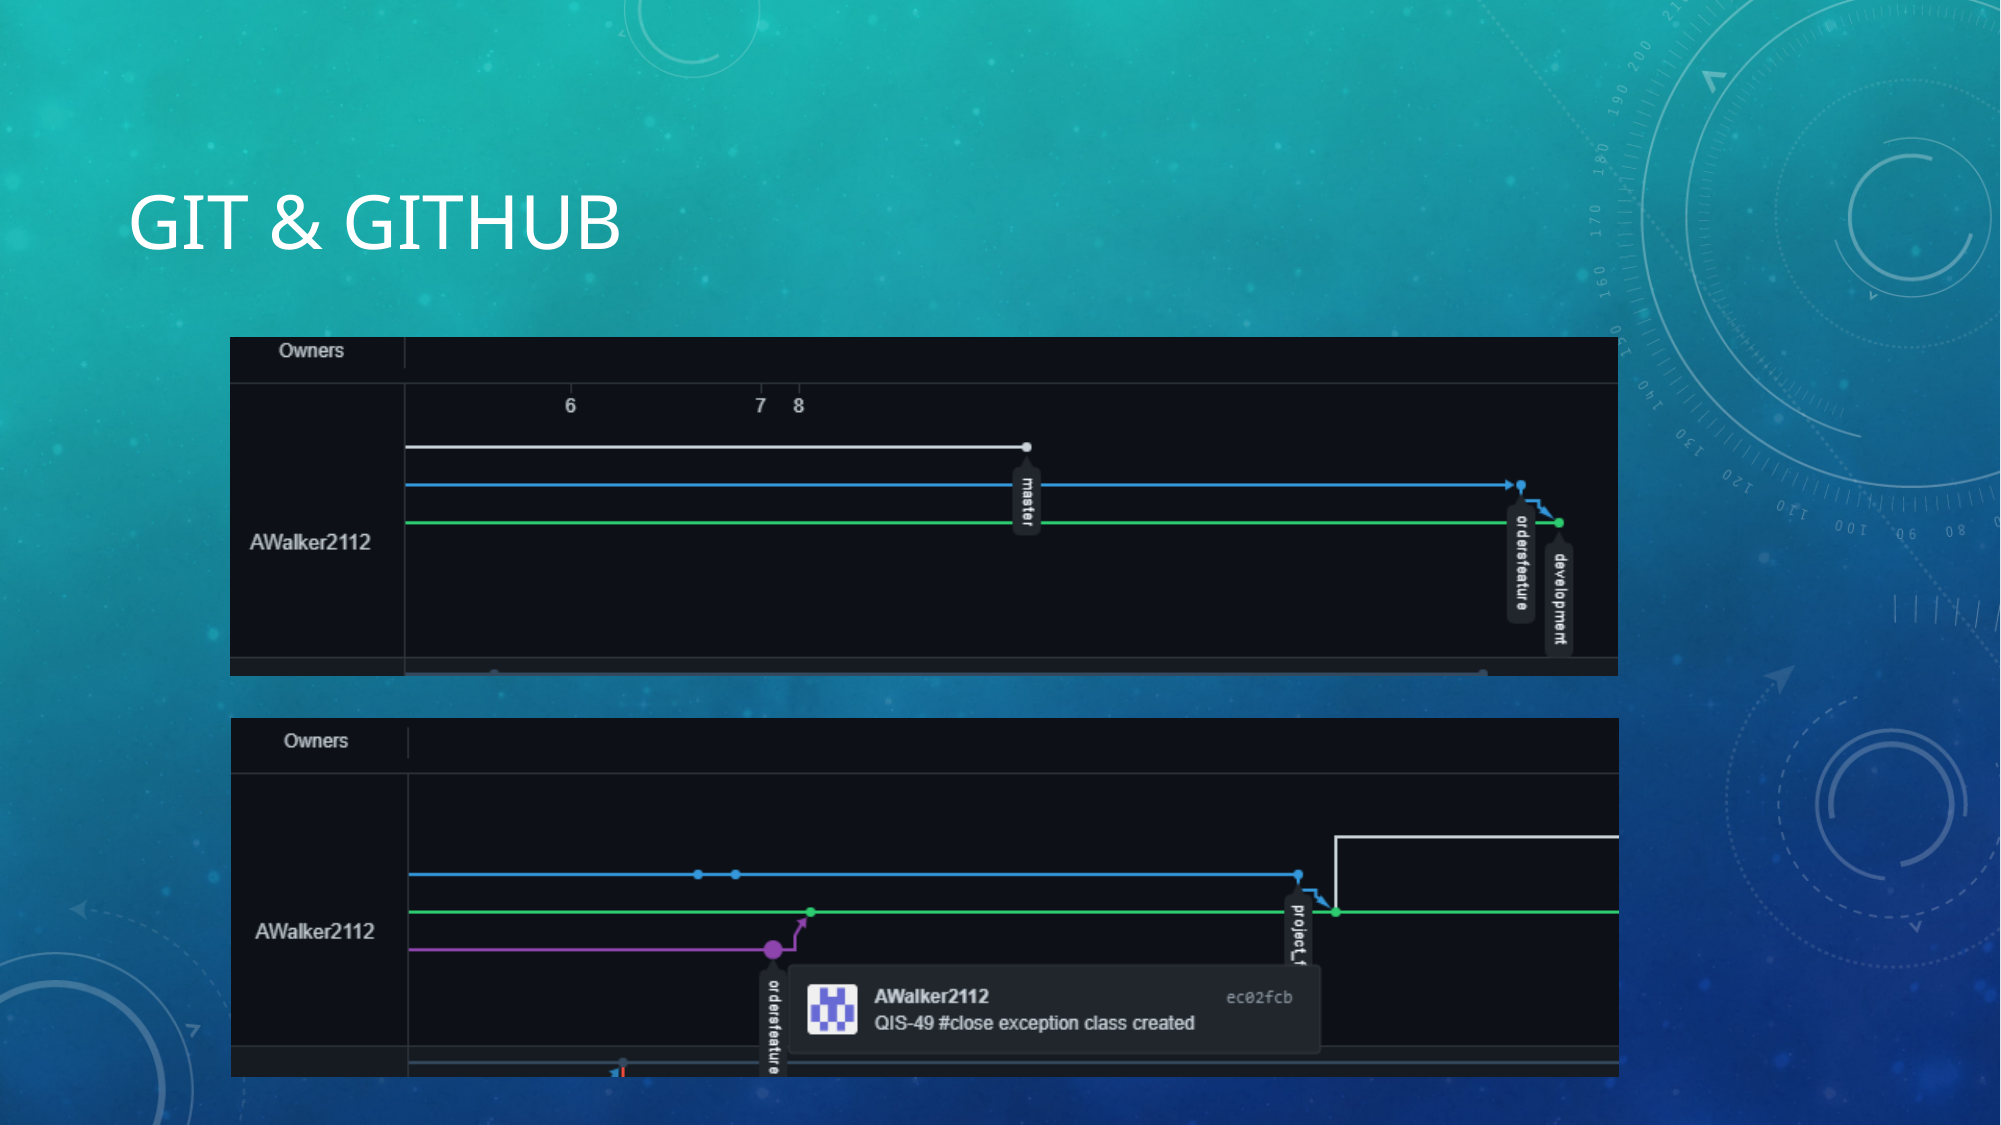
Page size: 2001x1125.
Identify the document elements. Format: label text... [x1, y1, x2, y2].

title Git & GitHub [112, 99, 1775, 339]
picture [0, 0, 2001, 1125]
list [230, 718, 1619, 1077]
